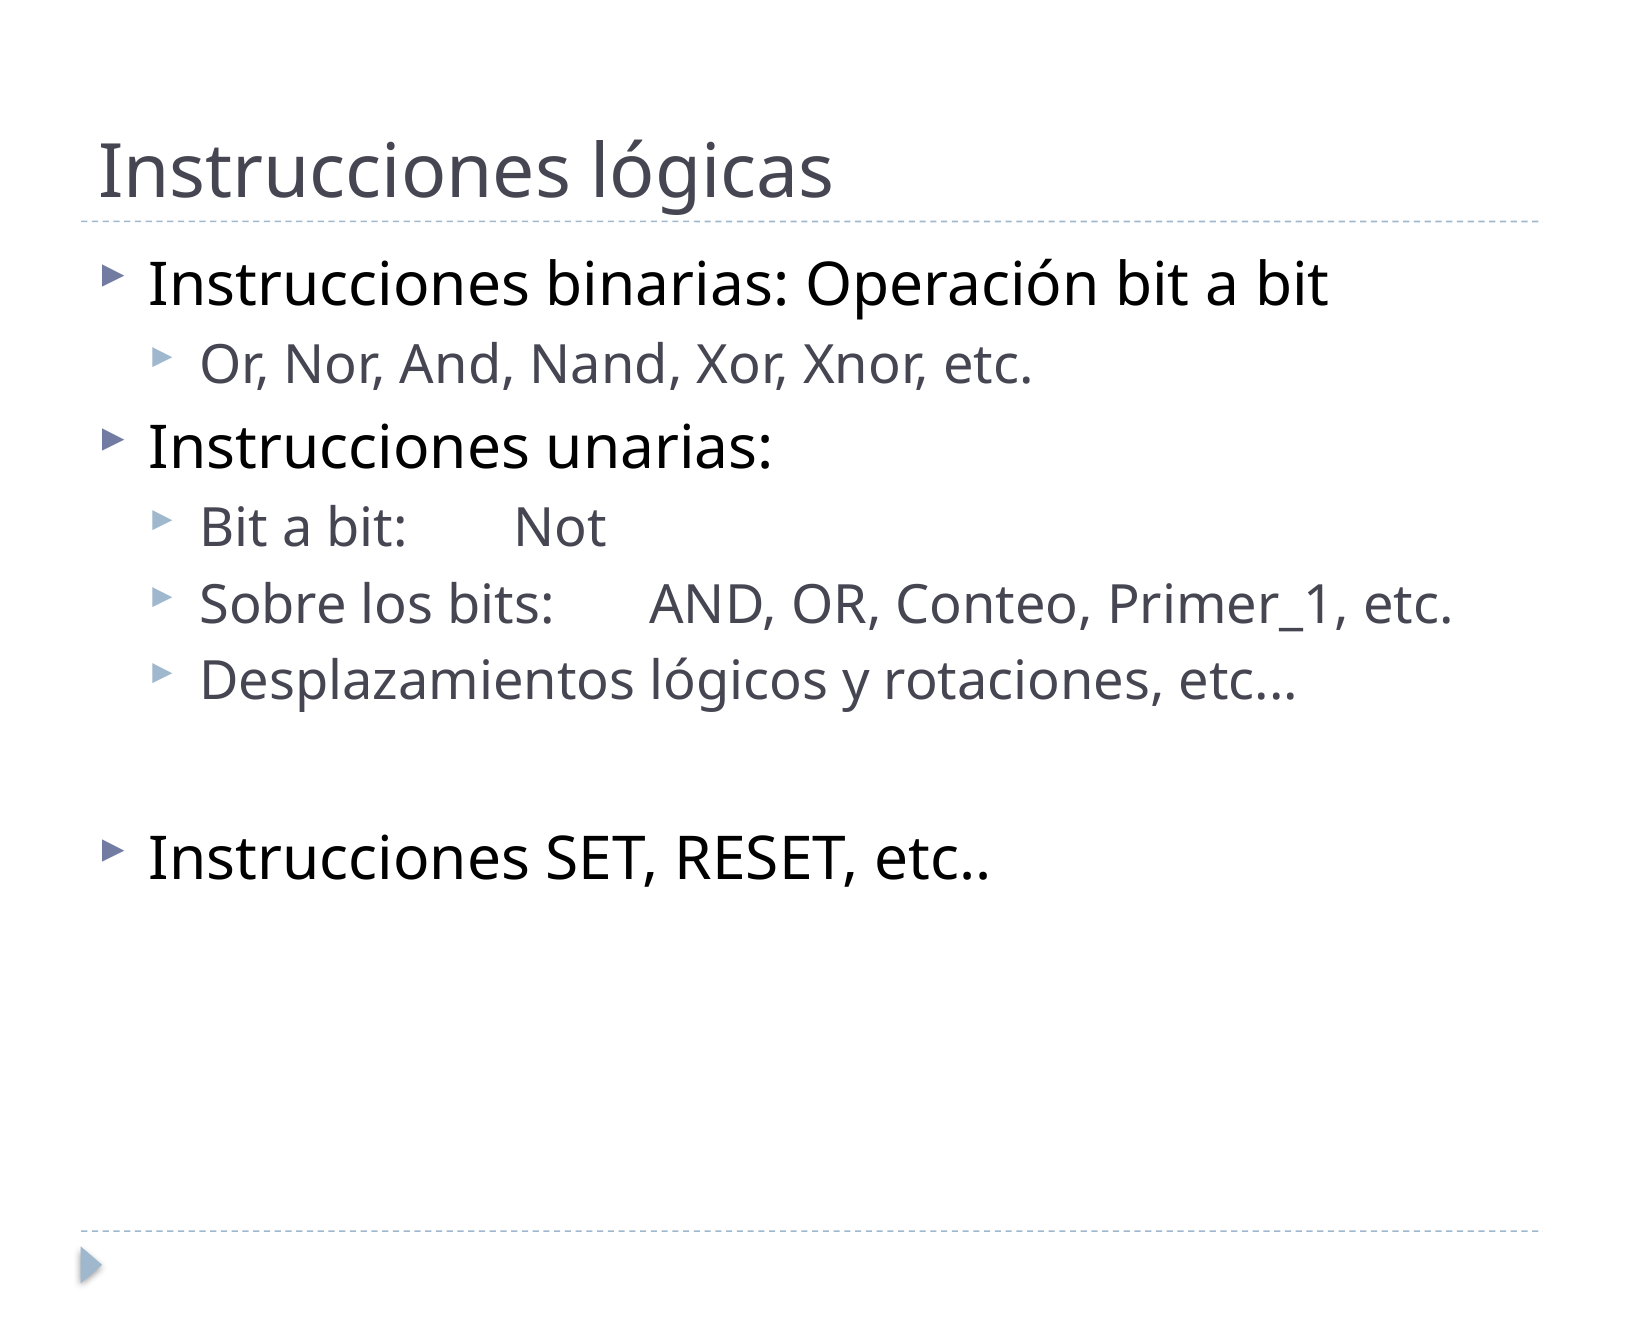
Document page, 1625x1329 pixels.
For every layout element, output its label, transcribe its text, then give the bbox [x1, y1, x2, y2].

list Instrucciones binarias: Operación bit a bit Or, Nor, And, Nand, Xor, Xnor, etc. Instrucciones unarias: Bit a bit: Not Sobre los bits: AND, OR, Conteo, Primer_1, etc. Desplazamientos lógicos y rotaciones, etc... Instrucciones SET, RESET, etc.. [81, 236, 1543, 1194]
title Instrucciones lógicas [81, 29, 1543, 222]
